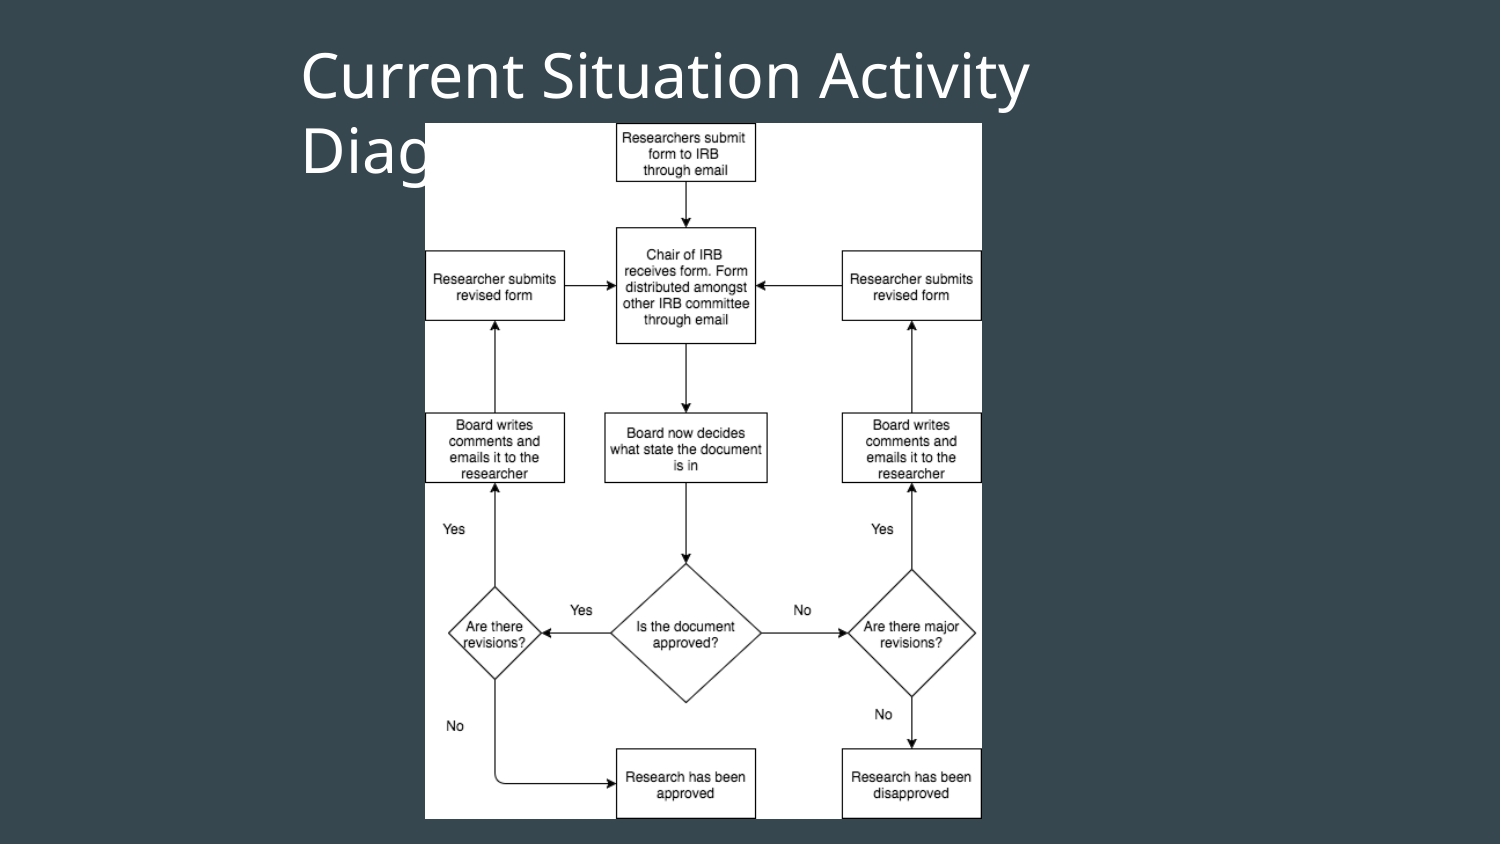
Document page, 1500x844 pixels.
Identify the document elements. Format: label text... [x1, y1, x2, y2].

picture [425, 123, 982, 819]
title Current Situation Activity Diagram [285, 20, 1122, 115]
